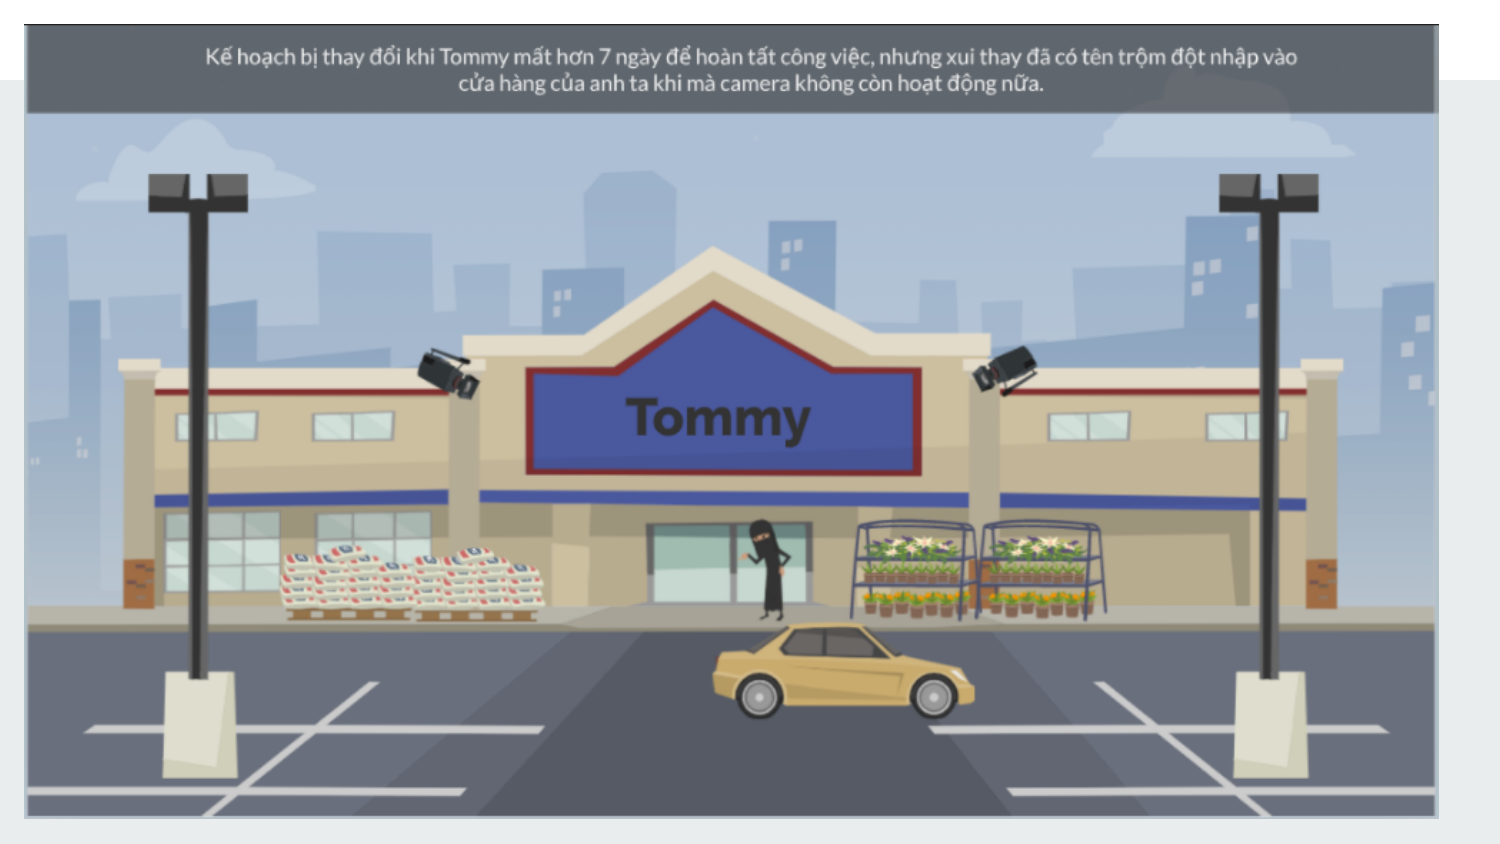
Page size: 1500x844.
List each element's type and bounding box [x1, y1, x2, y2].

picture [24, 24, 1439, 819]
